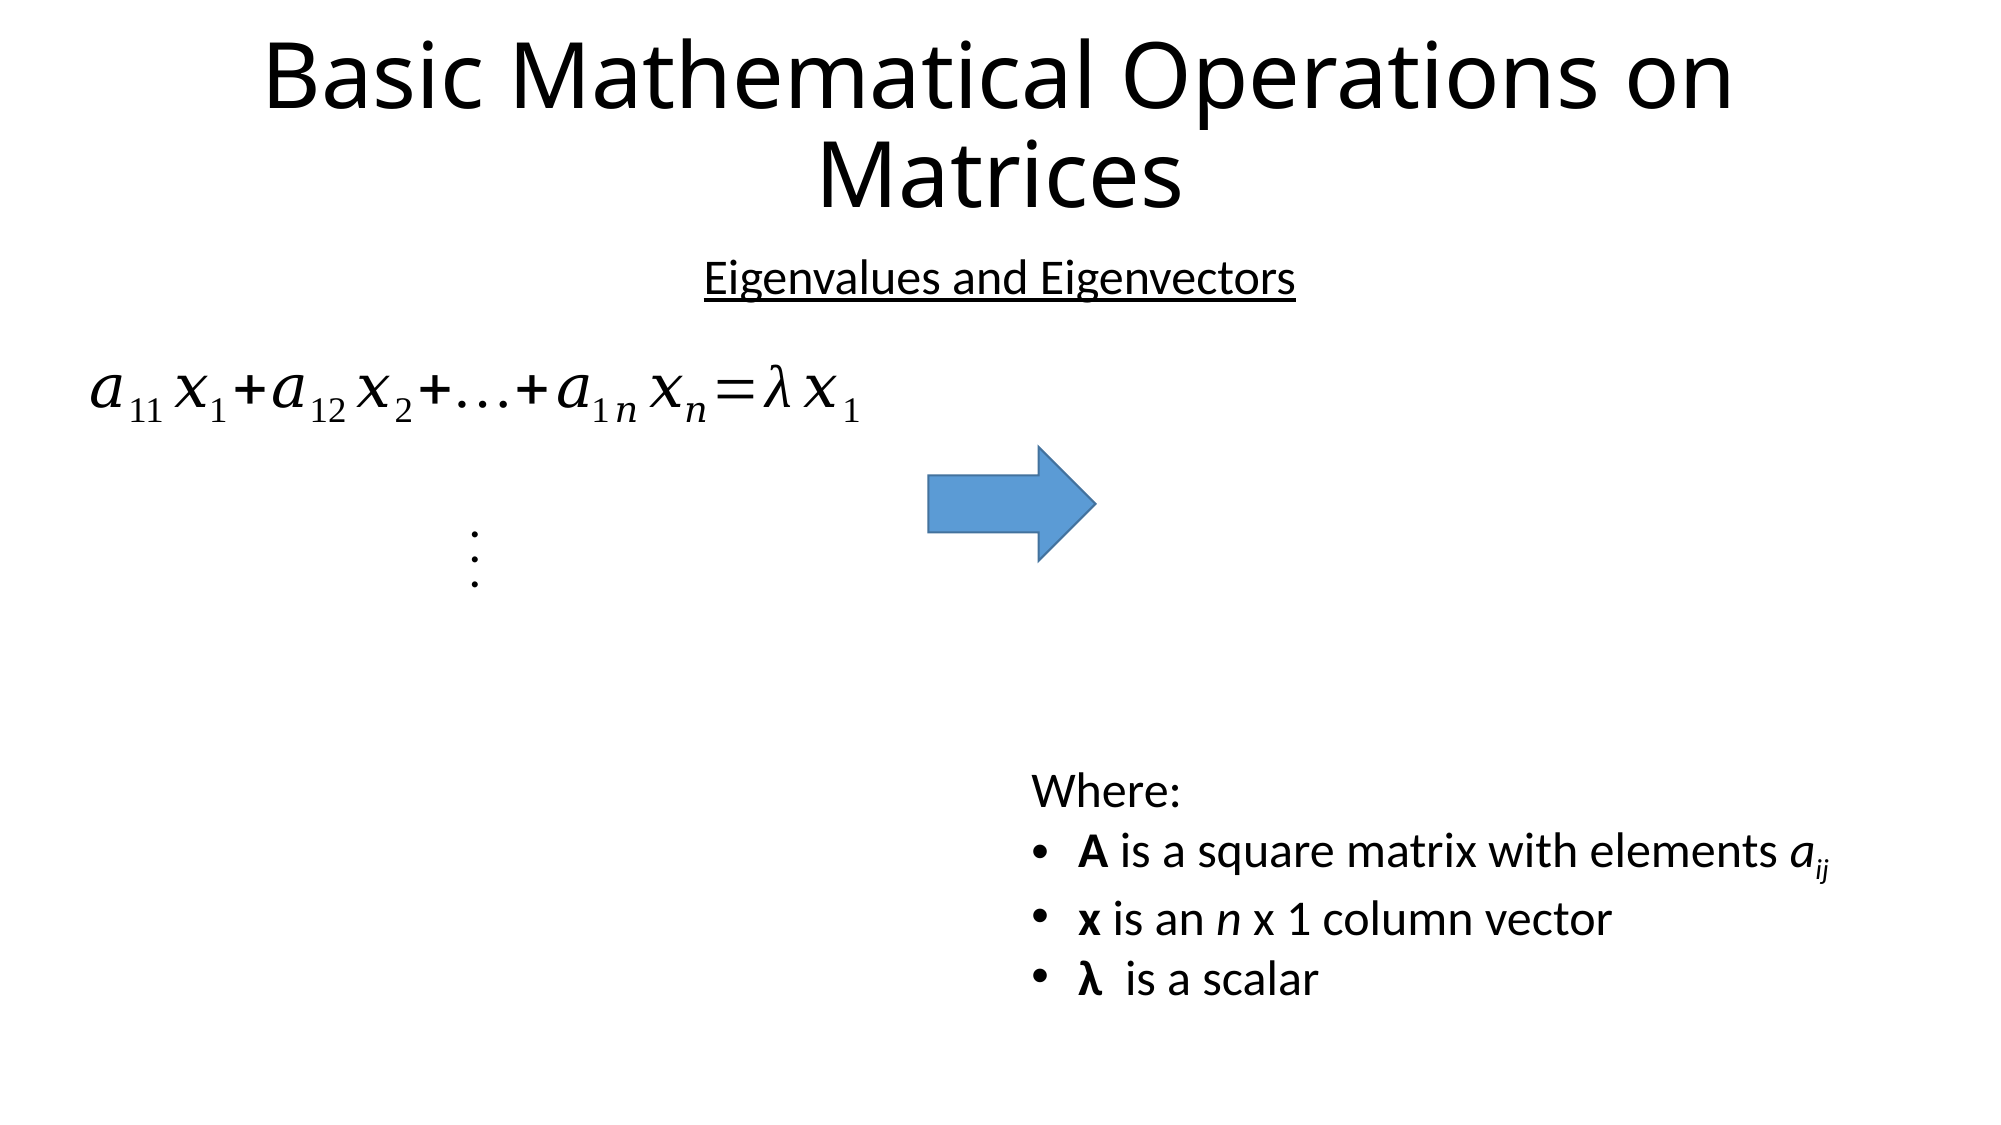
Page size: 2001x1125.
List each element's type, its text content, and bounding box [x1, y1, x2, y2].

text_box Eigenvalues and Eigenvectors [688, 237, 1312, 313]
text_box Basic Mathematical Operations on Matrices [137, 19, 1863, 238]
text_box [927, 444, 1097, 564]
text_box Where: A is a square matrix with elements aij x is an n x 1 column vector λ is a scalar [1016, 749, 1845, 1013]
